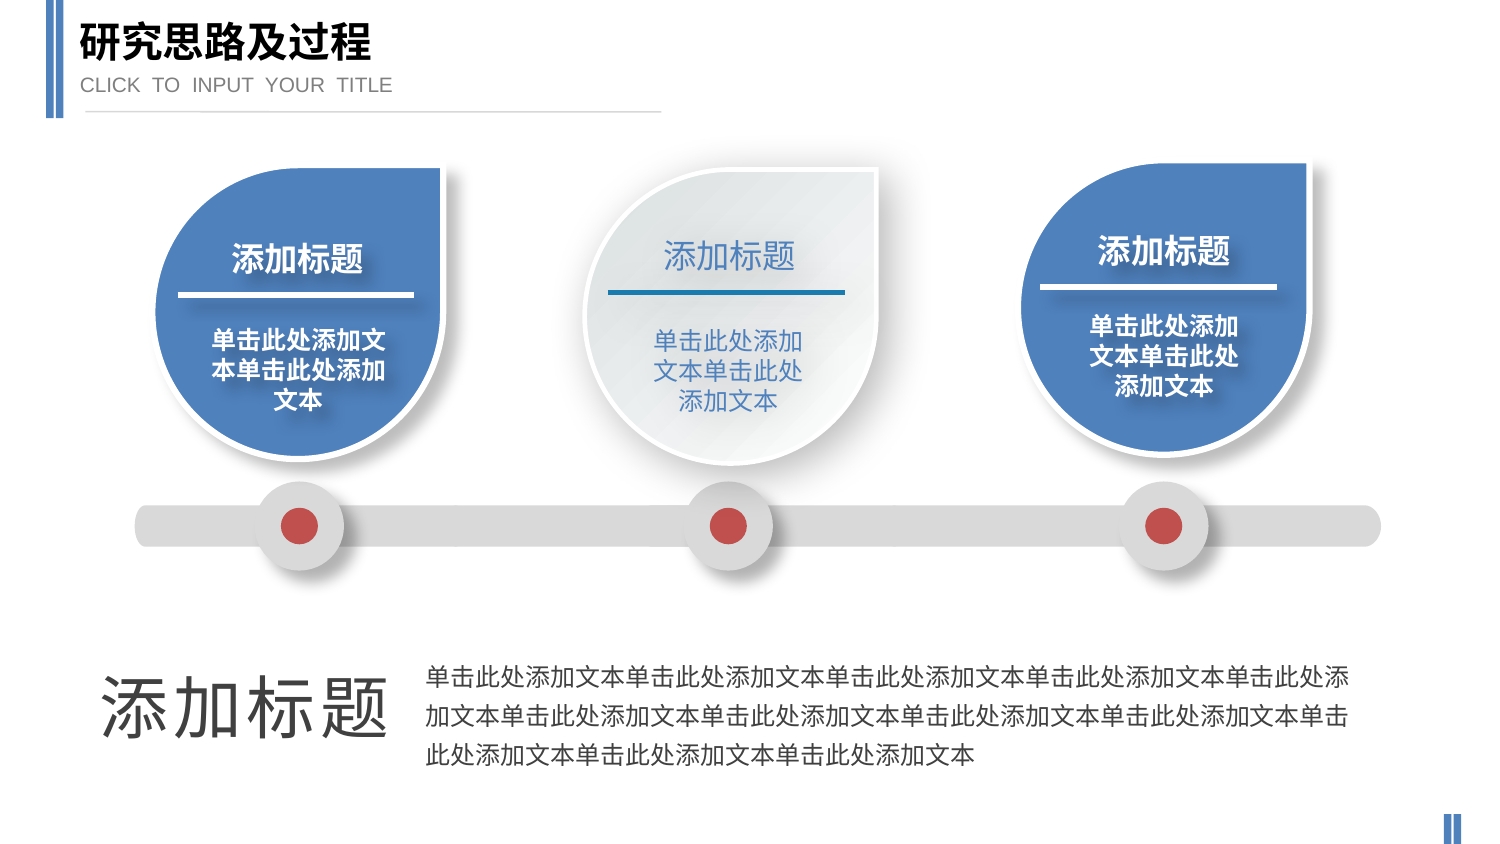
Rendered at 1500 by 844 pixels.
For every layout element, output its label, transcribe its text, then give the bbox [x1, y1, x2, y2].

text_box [152, 165, 446, 460]
text_box 单击此处添加文本单击此处添加文本单击此处添加文本单击此处添加文本单击此处添加文本单击此处添加文本单击此处添加文本单击此处添加文本单击此处添加文本单击此处添加文本单击此处添加文本单击此处添加文本 [414, 646, 1381, 775]
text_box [905, 481, 1382, 571]
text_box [1017, 160, 1310, 455]
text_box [134, 481, 467, 571]
list 研究思路及过程 [64, 8, 671, 84]
text_box 添加标题 [88, 659, 401, 753]
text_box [467, 481, 905, 571]
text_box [584, 169, 877, 464]
list CLICK TO INPUT YOUR TITLE [65, 84, 538, 106]
